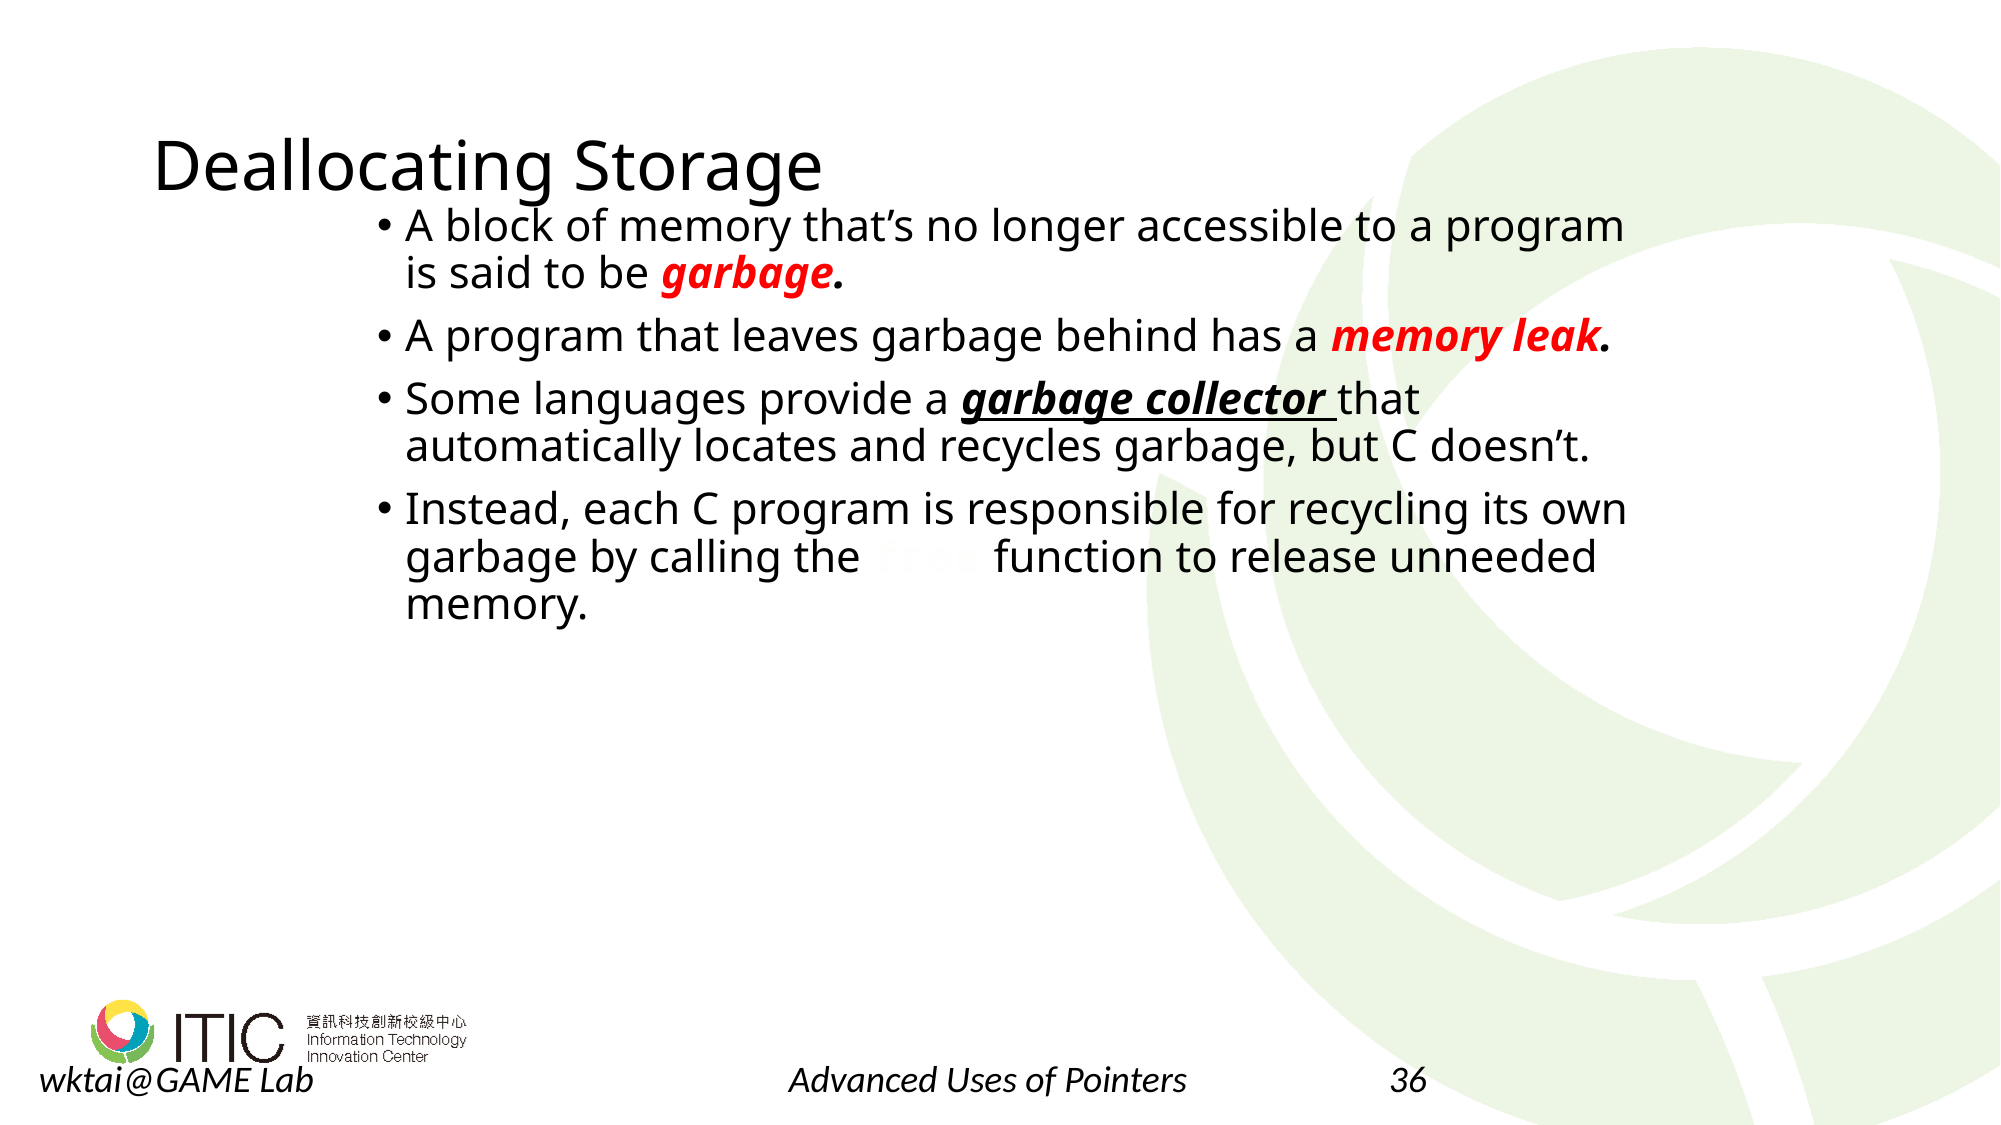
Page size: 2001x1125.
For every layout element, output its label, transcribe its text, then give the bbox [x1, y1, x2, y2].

title Deallocating Storage [137, 59, 1863, 278]
list A block of memory that’s no longer accessible to a program is said to be garbage. A program that leaves garbage behind has a memory leak. Some languages provide a garbage collector that automatically locates and recycles garbage, but C doesn’t. Instead, each C program is responsible for recycling its own garbage by calling the free function to release unneeded memory. [362, 196, 1675, 1043]
picture [0, 0, 2001, 1125]
